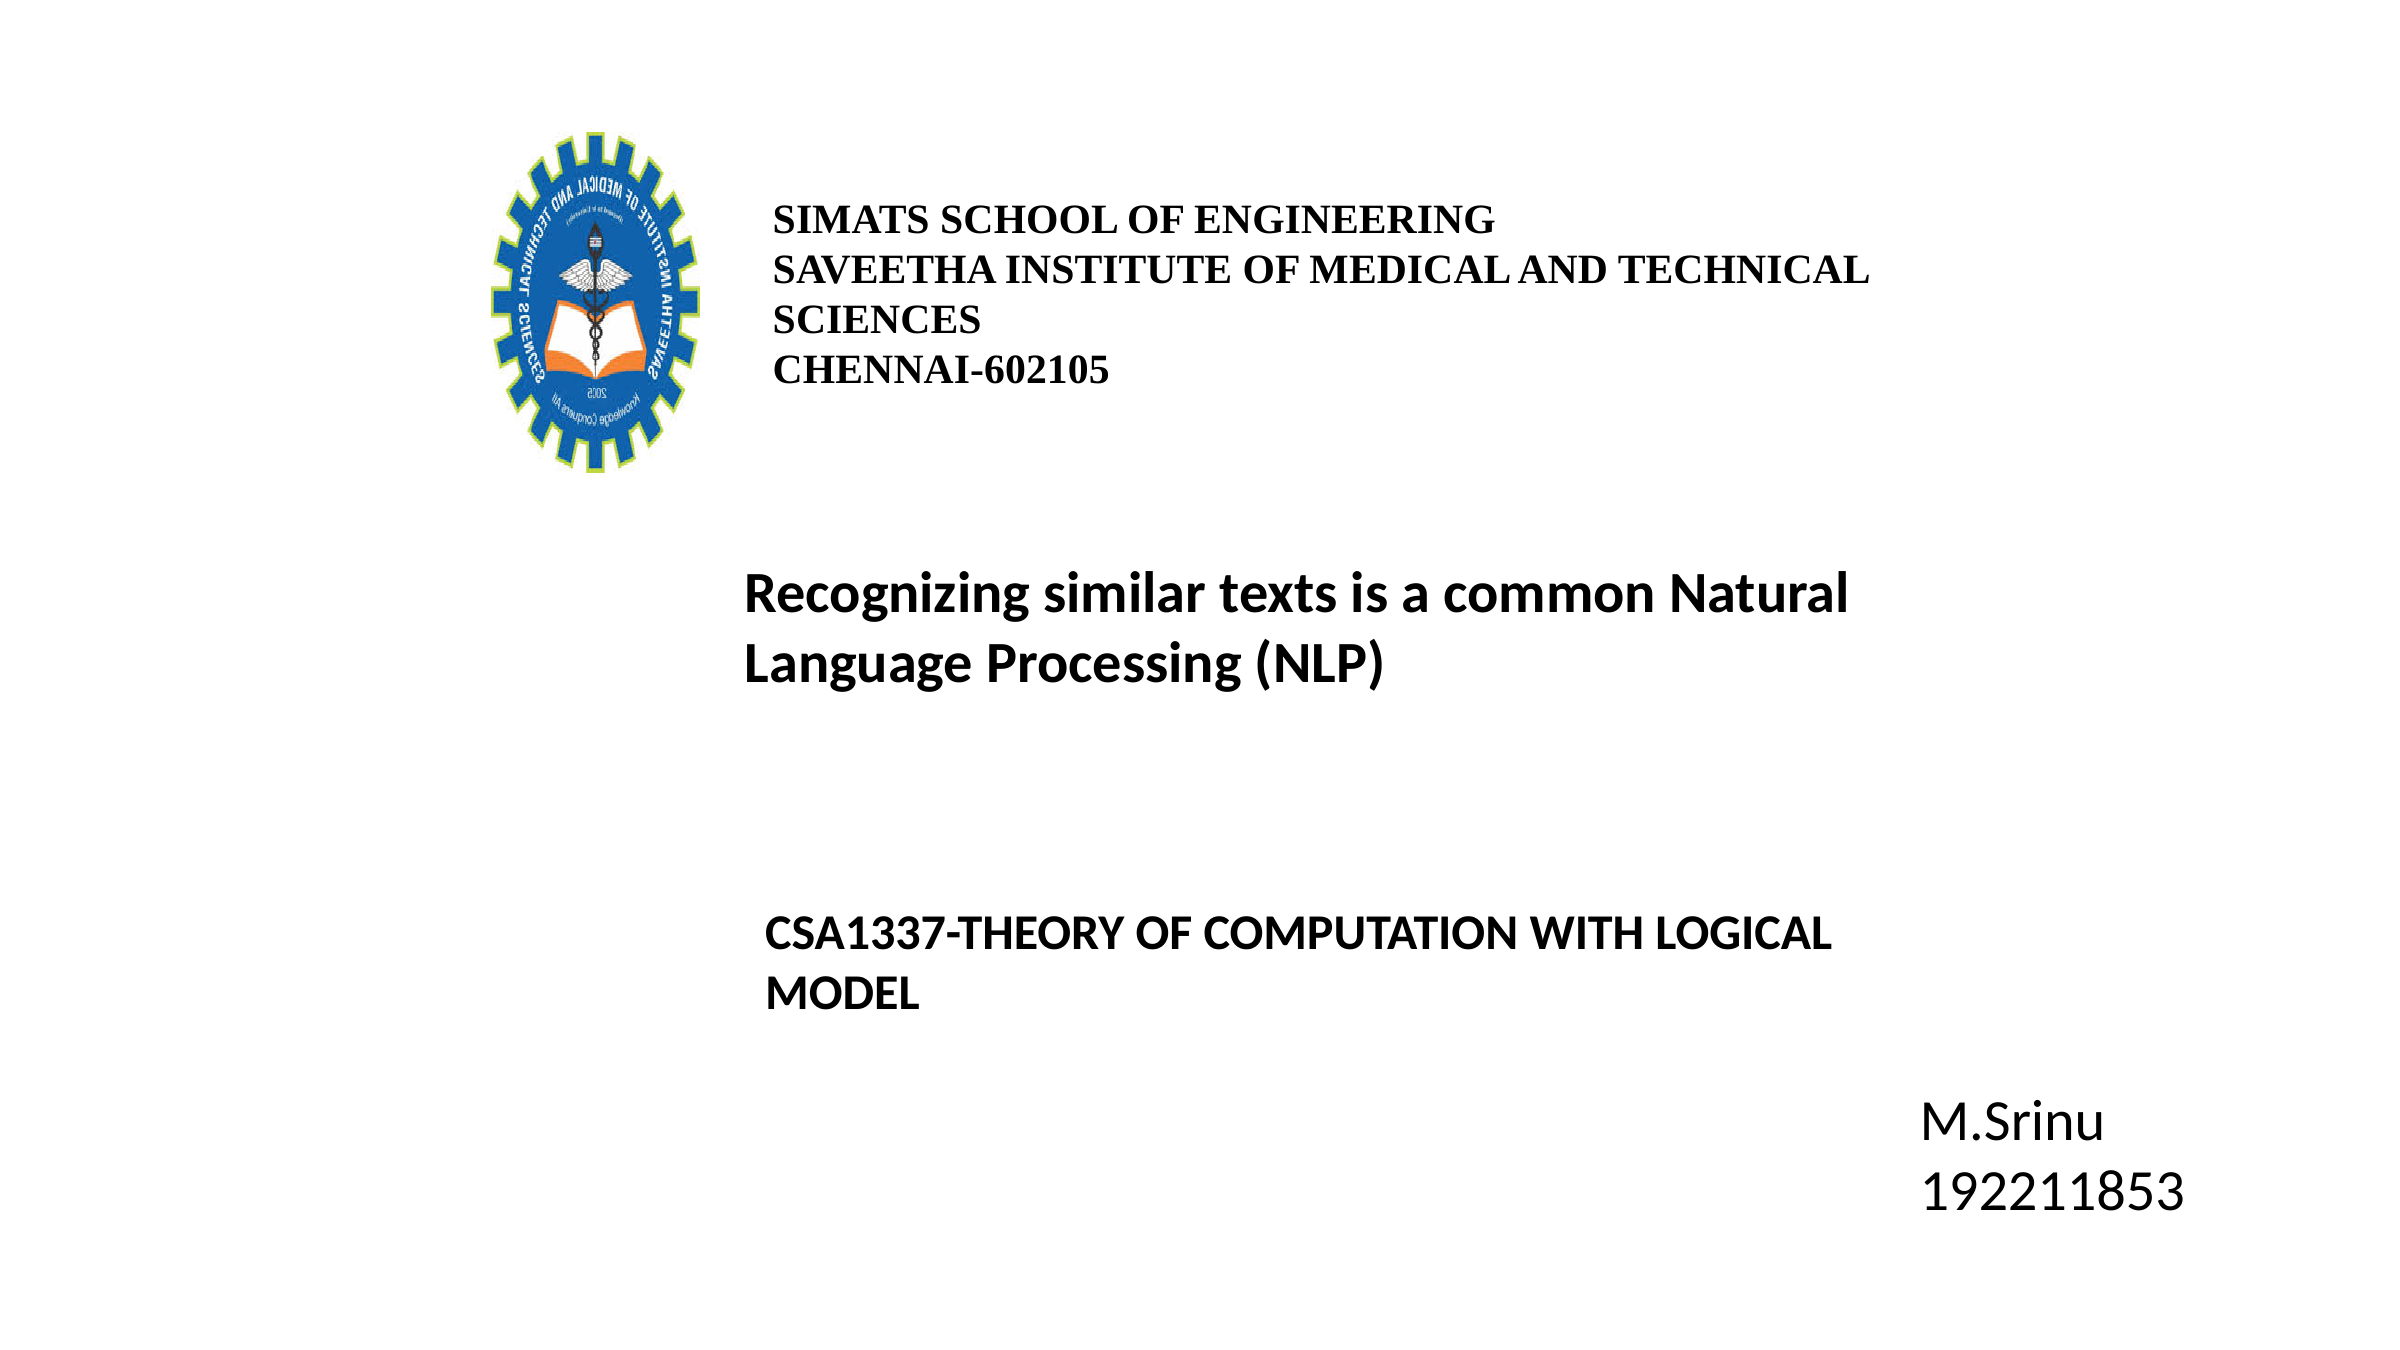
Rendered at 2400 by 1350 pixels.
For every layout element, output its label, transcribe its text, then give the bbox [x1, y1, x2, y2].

text_box CSA1337-THEORY OF COMPUTATION WITH LOGICAL MODEL [750, 892, 1951, 1027]
text_box SIMATS SCHOOL OF ENGINEERING SAVEETHA INSTITUTE OF MEDICAL AND TECHNICAL SCIENCES CHENNAI-602105 [757, 184, 1982, 399]
text_box M.Srinu 192211853 [1904, 1074, 2201, 1300]
text_box Recognizing similar texts is a common Natural Language Processing (NLP) [729, 547, 1930, 702]
picture [491, 132, 701, 473]
